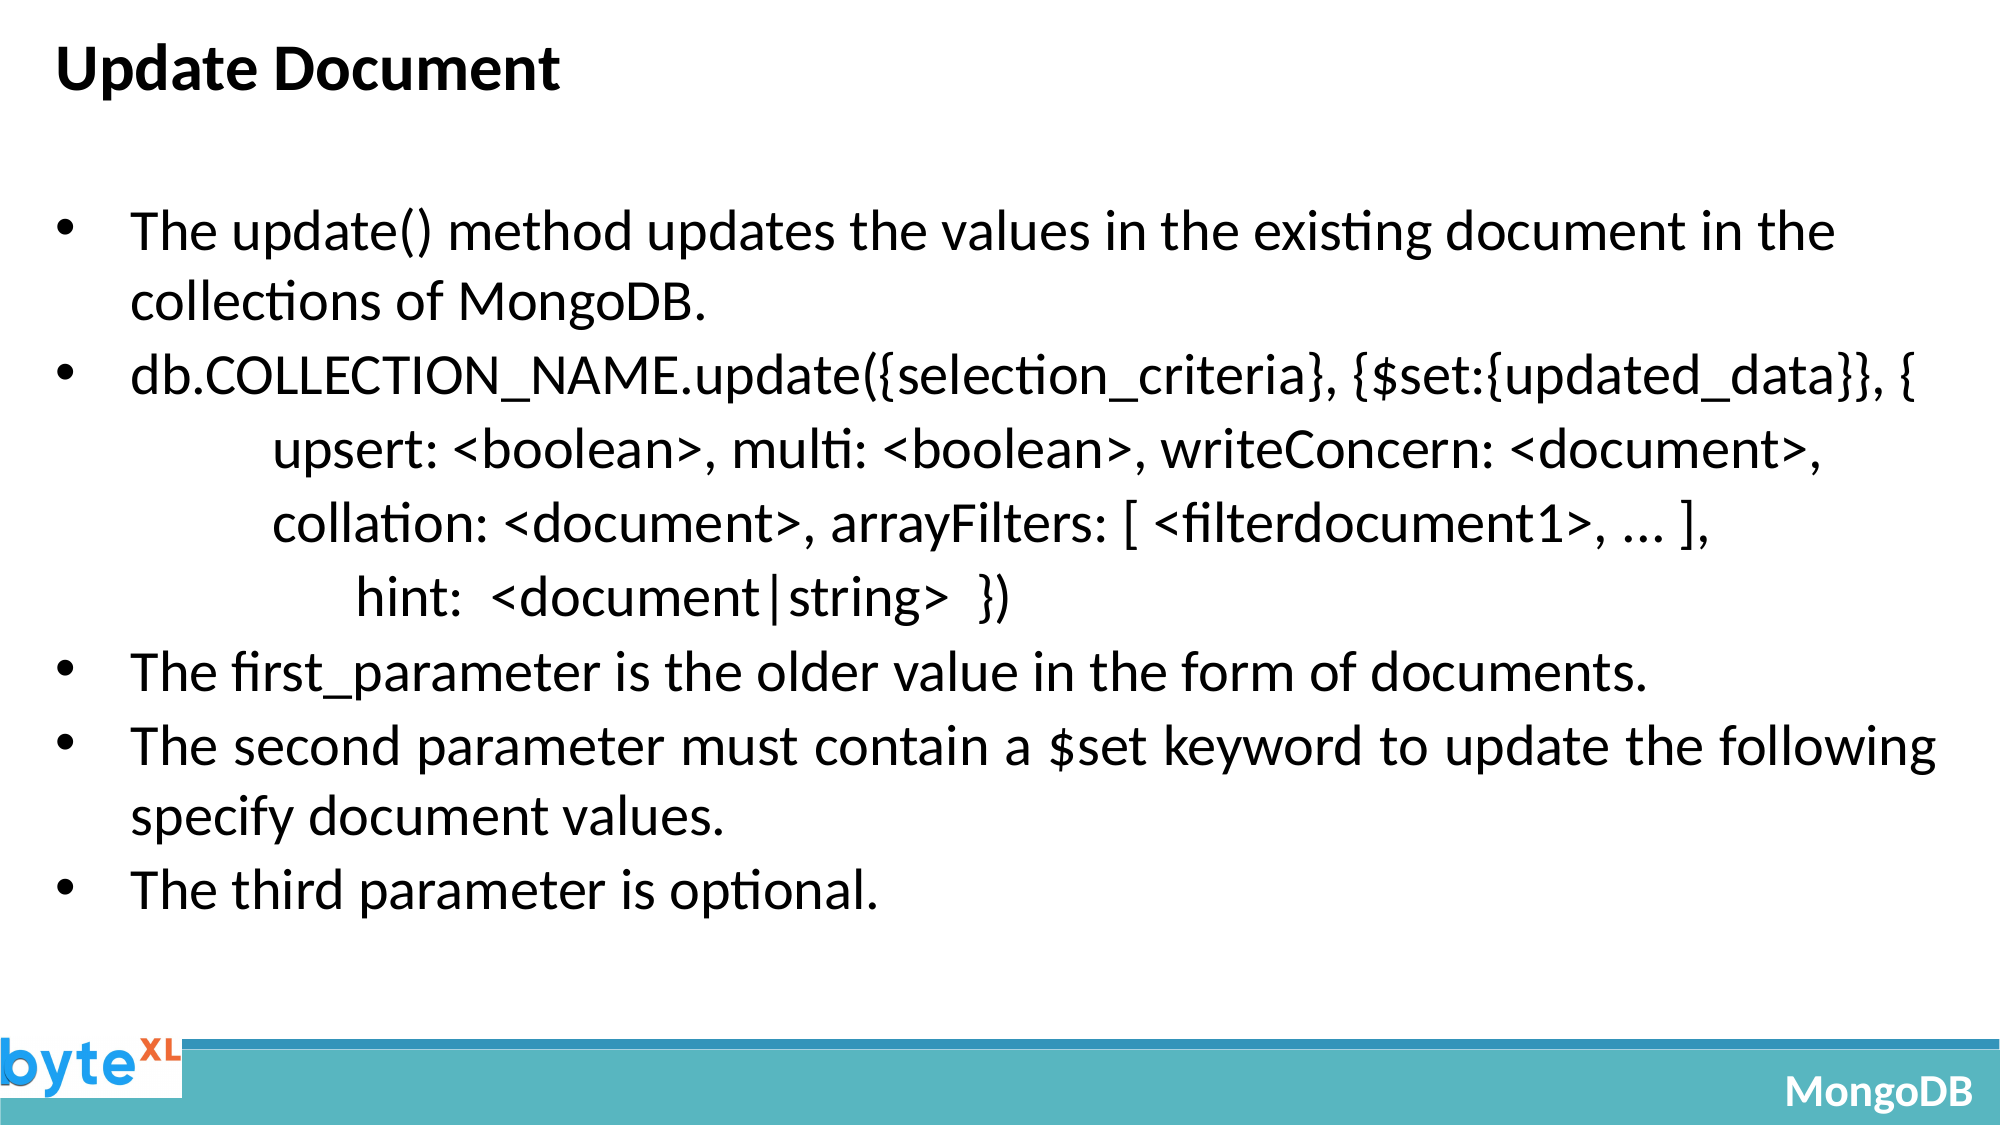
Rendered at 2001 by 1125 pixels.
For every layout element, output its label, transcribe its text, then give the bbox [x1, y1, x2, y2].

text_box MongoDB [1769, 1052, 1992, 1123]
text_box Update Document The update() method updates the values in the existing document in the collections of MongoDB. db.COLLECTION_NAME.update({selection_criteria}, {$set:{updated_data}}, { upsert: <boolean>, multi: <boolean>, writeConcern: <document>, collation: <document>, arrayFilters: [ <filterdocument1>, ... ], hint: <document|string> }) The first_parameter is the older value in the form of documents. The second parameter must contain a $set keyword to update the following specify document values. The third parameter is optional. [40, 16, 1953, 929]
picture [0, 1035, 182, 1098]
